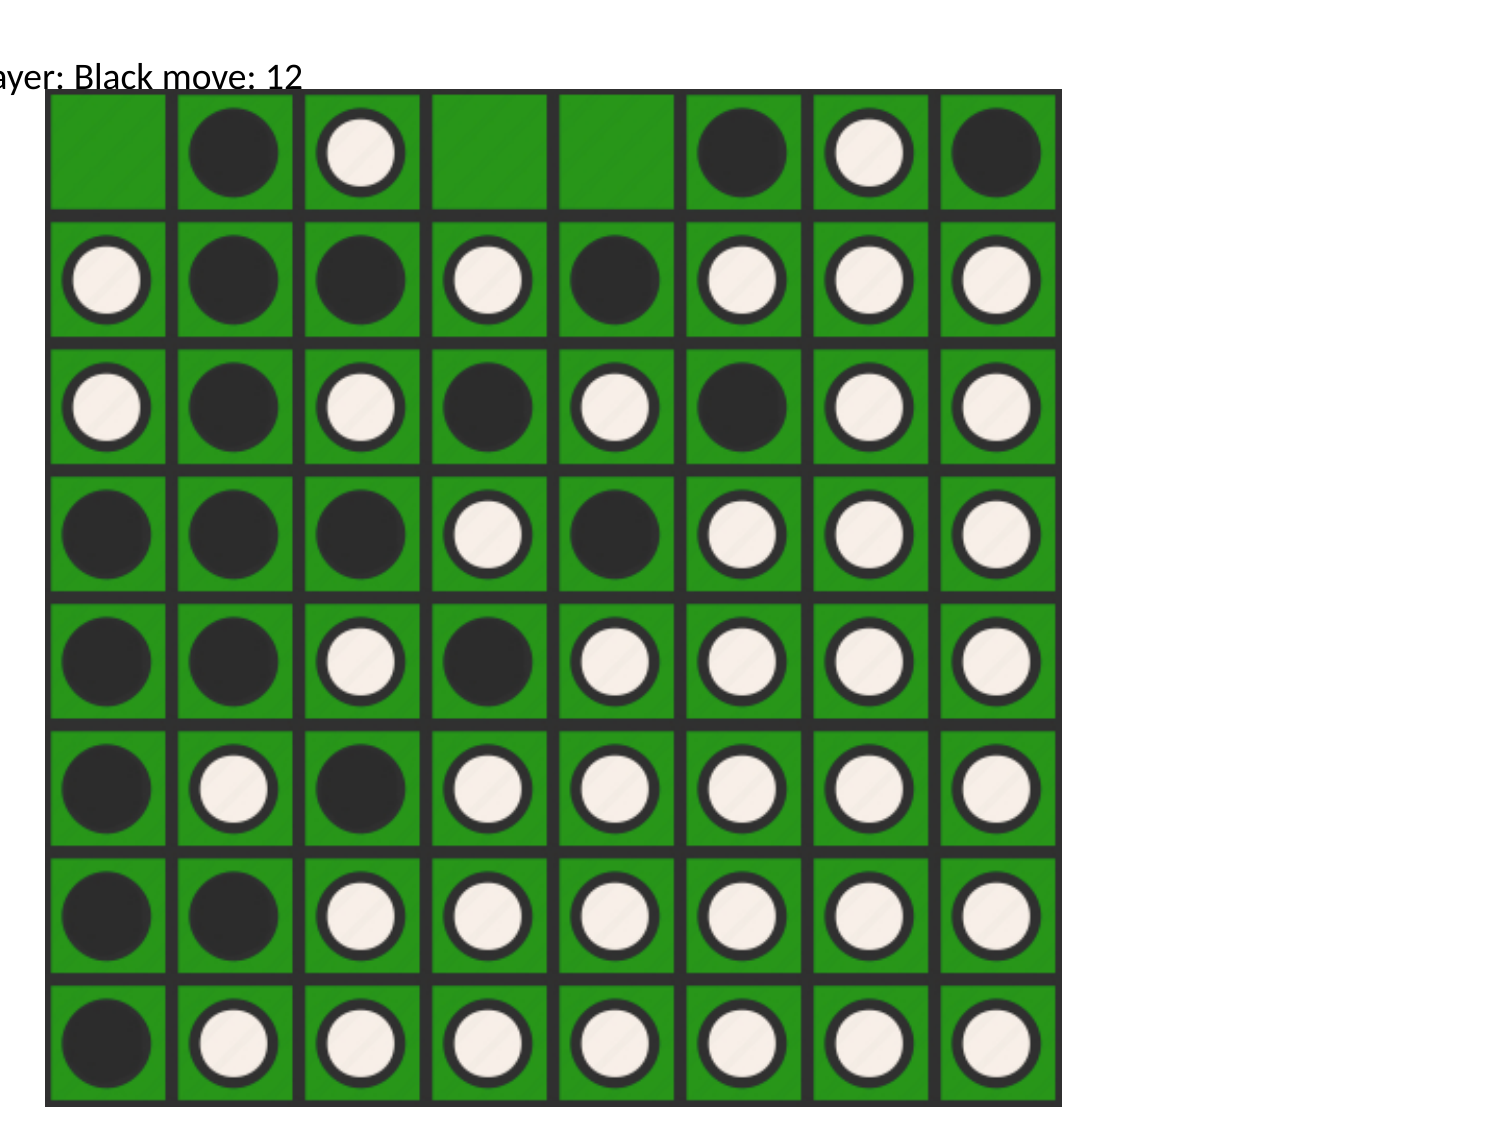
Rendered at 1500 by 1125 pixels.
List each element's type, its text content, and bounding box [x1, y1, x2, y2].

picture [44, 89, 1062, 1107]
text_box turn: 57 player: Black move: 12 [0, 44, 319, 105]
